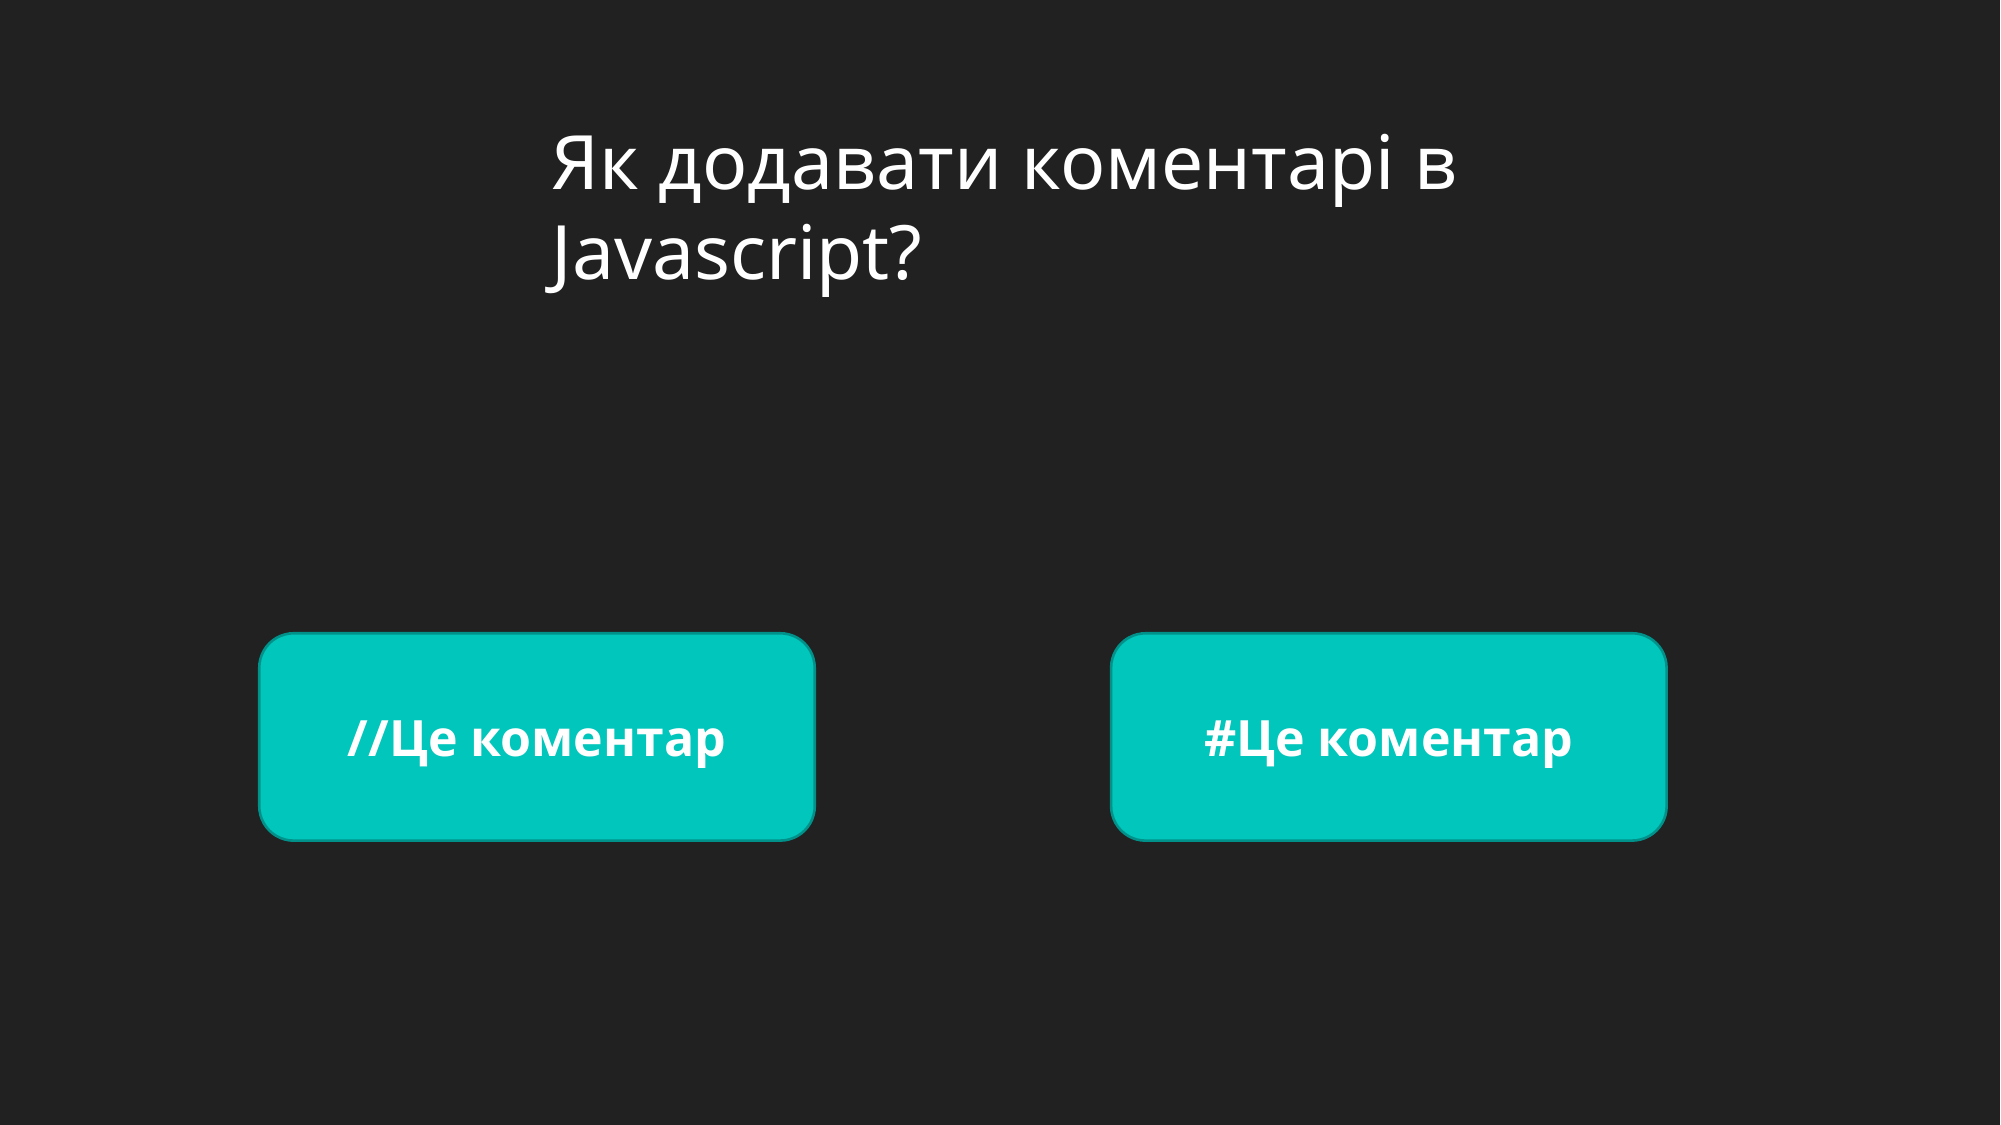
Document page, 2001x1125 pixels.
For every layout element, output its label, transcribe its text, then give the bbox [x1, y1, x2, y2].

text_box Як додавати коментарі в Javascript? [536, 107, 1502, 303]
text_box //Це коментар [257, 631, 817, 842]
text_box #Це коментар [1109, 631, 1668, 842]
